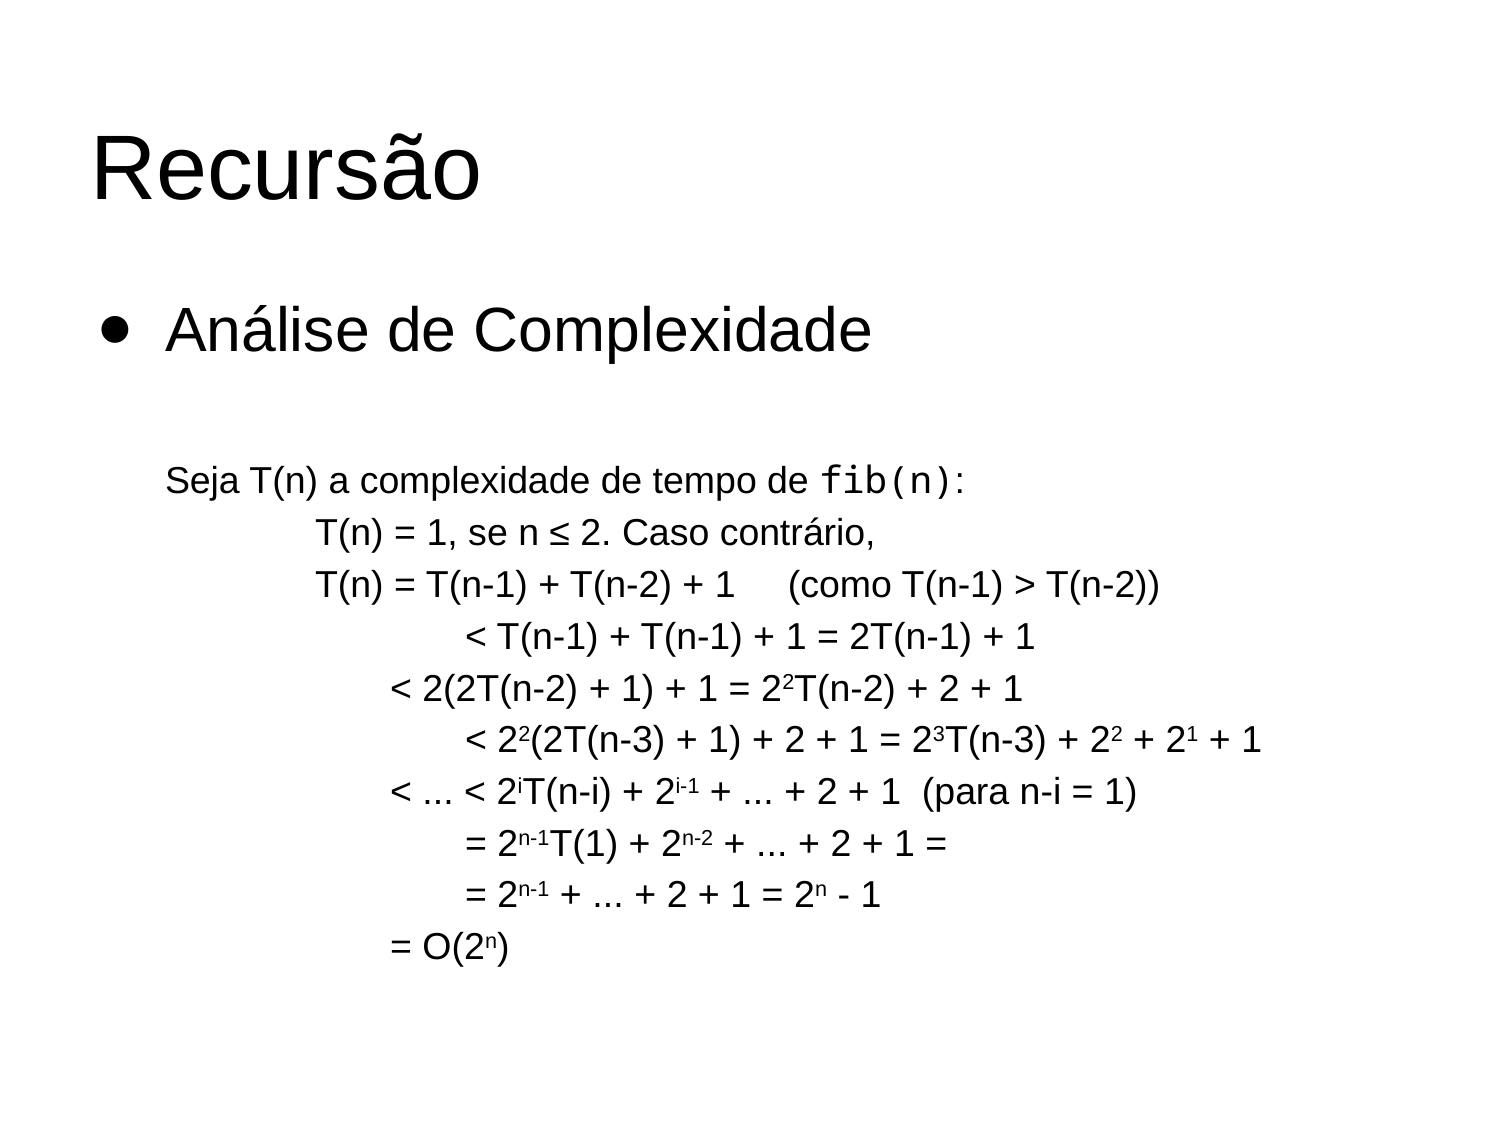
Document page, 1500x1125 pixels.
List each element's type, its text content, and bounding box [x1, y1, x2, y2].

title Recursão [75, 45, 1425, 233]
list Análise de Complexidade Seja T(n) a complexidade de tempo de fib(n): T(n) = 1, se n ≤ 2. Caso contrário, T(n) = T(n-1) + T(n-2) + 1 (como T(n-1) > T(n-2)) < T(n-1) + T(n-1) + 1 = 2T(n-1) + 1 < 2(2T(n-2) + 1) + 1 = 22T(n-2) + 2 + 1 < 22(2T(n-3) + 1) + 2 + 1 = 23T(n-3) + 22 + 21 + 1 < ... < 2iT(n-i) + 2i-1 + ... + 2 + 1 (para n-i = 1) = 2n-1T(1) + 2n-2 + ... + 2 + 1 = = 2n-1 + ... + 2 + 1 = 2n - 1 = O(2n) [75, 262, 1425, 1078]
